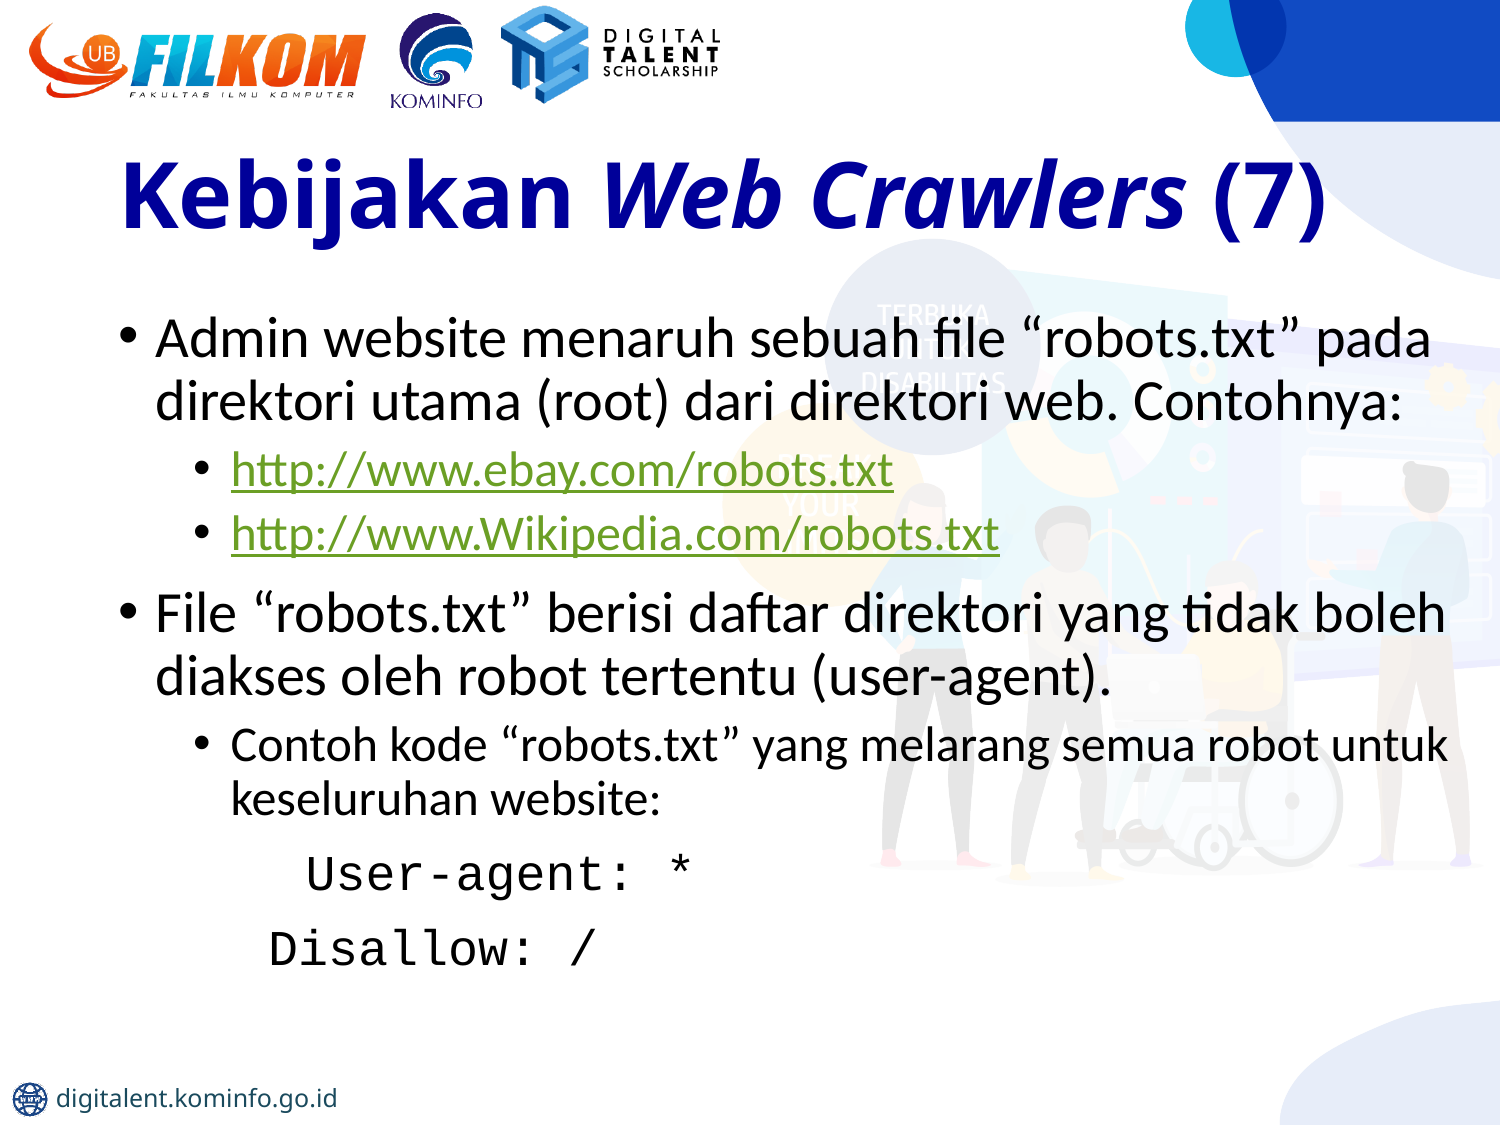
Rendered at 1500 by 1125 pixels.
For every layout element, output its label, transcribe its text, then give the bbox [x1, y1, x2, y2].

title Kebijakan Web Crawlers (7) [103, 121, 1500, 278]
list Admin website menaruh sebuah file “robots.txt” pada direktori utama (root) dari direktori web. Contohnya: http://www.ebay.com/robots.txt http://www.Wikipedia.com/robots.txt File “robots.txt” berisi daftar direktori yang tidak boleh diakses oleh robot tertentu (user-agent). Contoh kode “robots.txt” yang melarang semua robot untuk keseluruhan website: User-agent: * Disallow: / [103, 299, 1500, 1014]
picture [483, 0, 1500, 121]
picture [11, 1081, 48, 1117]
picture [391, 13, 482, 108]
picture [29, 22, 366, 98]
